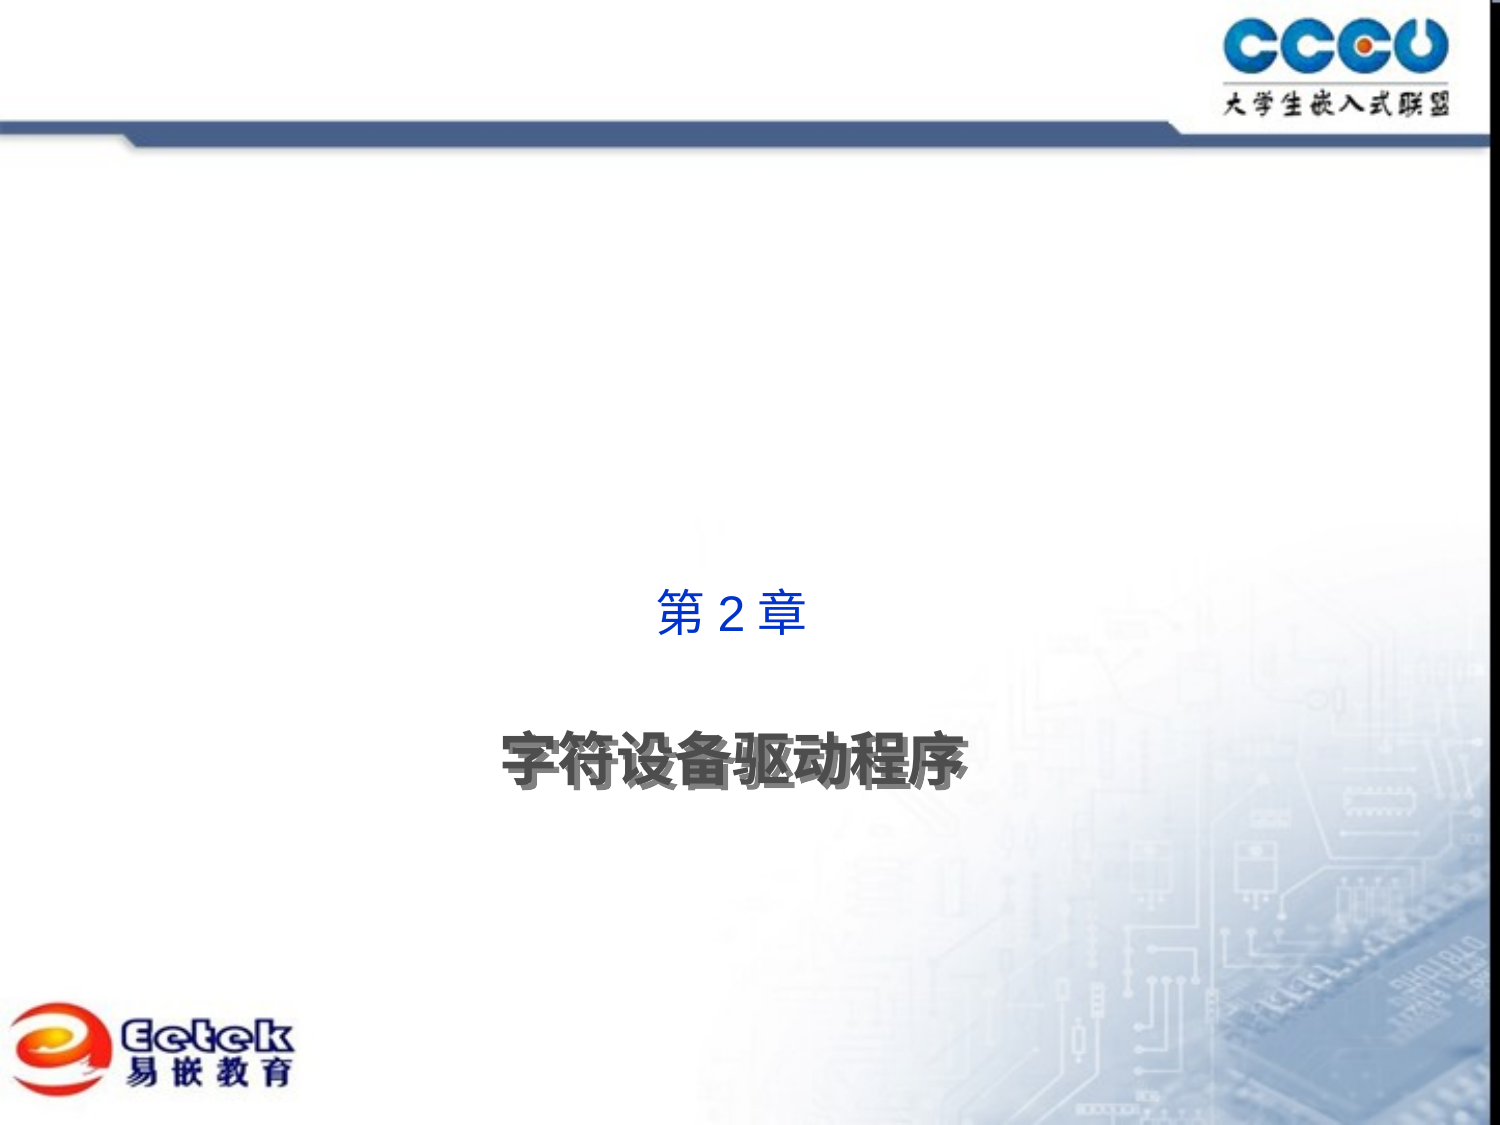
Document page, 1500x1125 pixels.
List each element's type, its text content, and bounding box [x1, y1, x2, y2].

title 字符设备驱动程序 [430, 681, 1146, 847]
subtitle 第2章 [206, 573, 1257, 681]
picture [0, 0, 1500, 1125]
